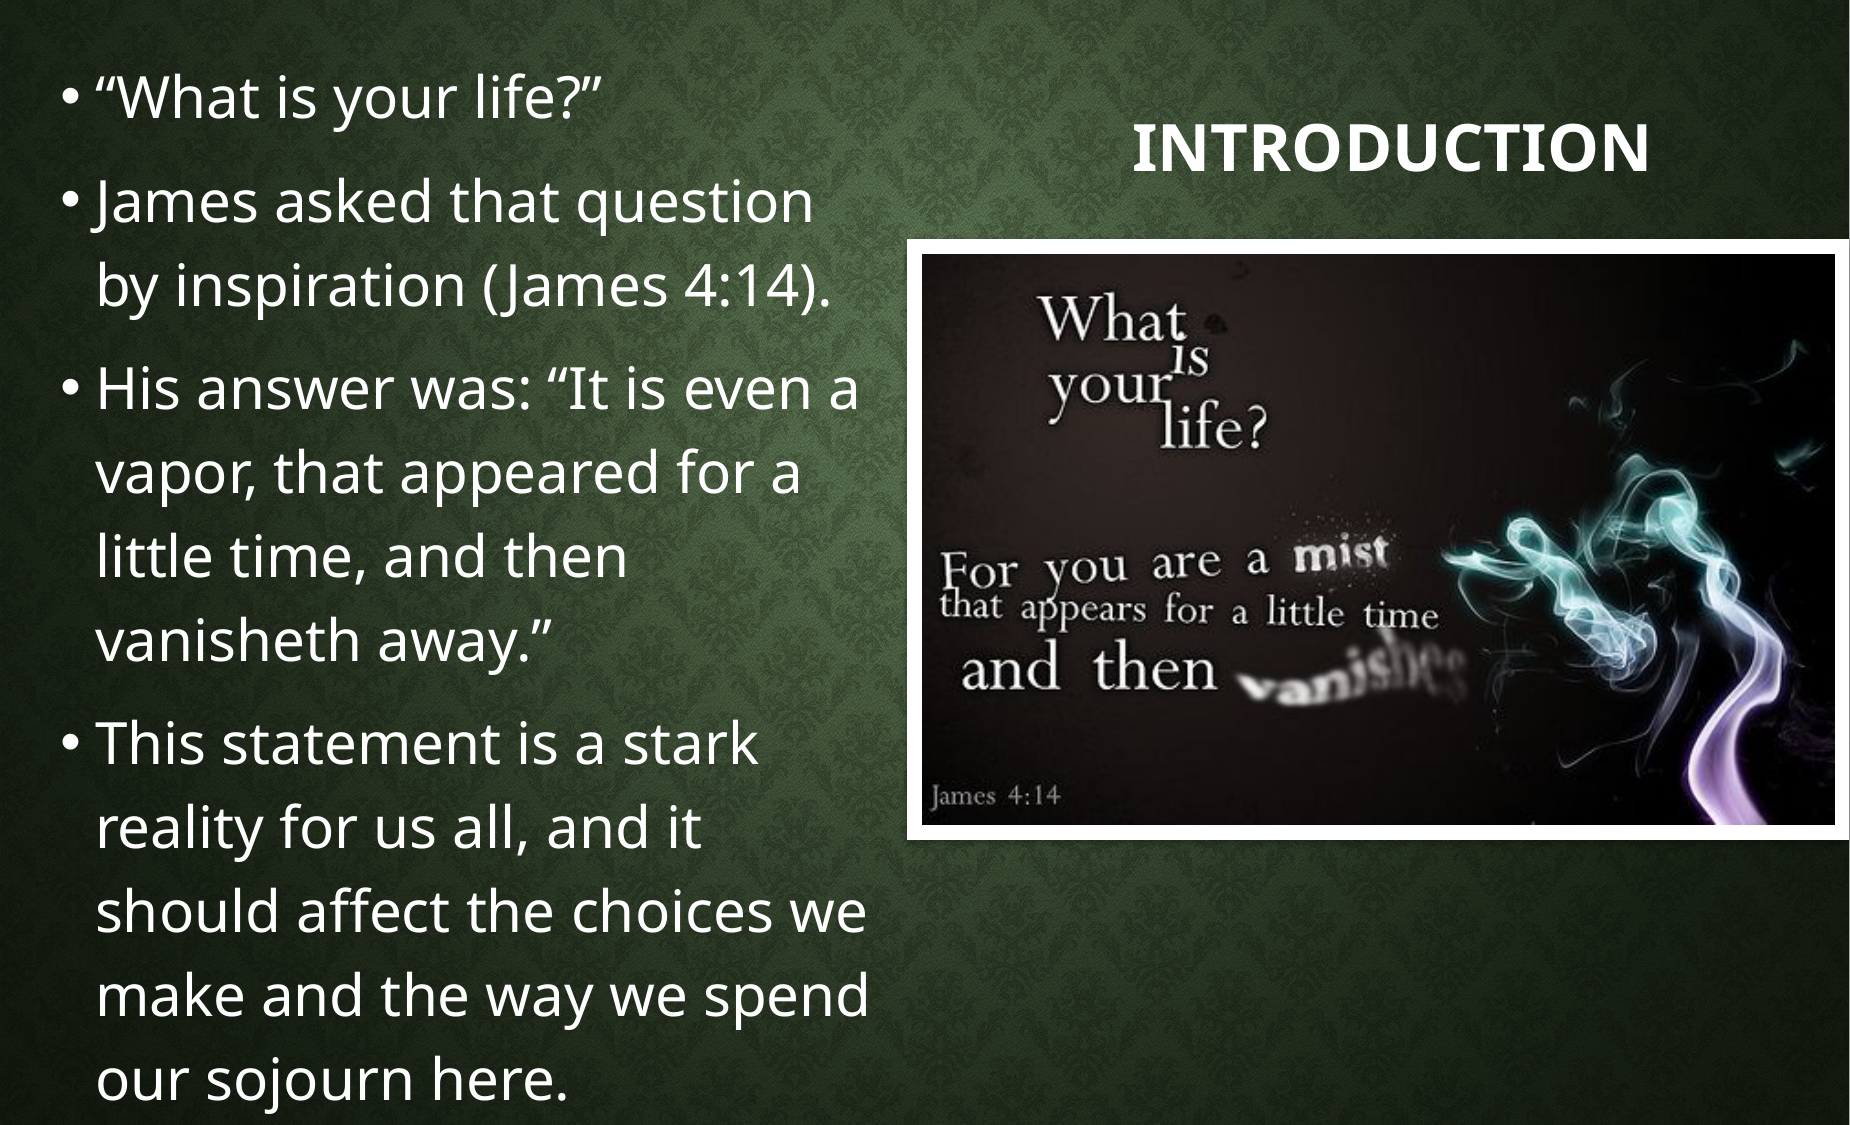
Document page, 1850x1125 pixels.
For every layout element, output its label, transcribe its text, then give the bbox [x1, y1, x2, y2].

title Introduction [1036, 41, 1749, 237]
picture [921, 253, 1836, 826]
list “What is your life?” James asked that question by inspiration (James 4:14). His answer was: “It is even a vapor, that appeared for a little time, and then vanisheth away.” This statement is a stark reality for us all, and it should affect the choices we make and the way we spend our sojourn here. [45, 38, 908, 1033]
